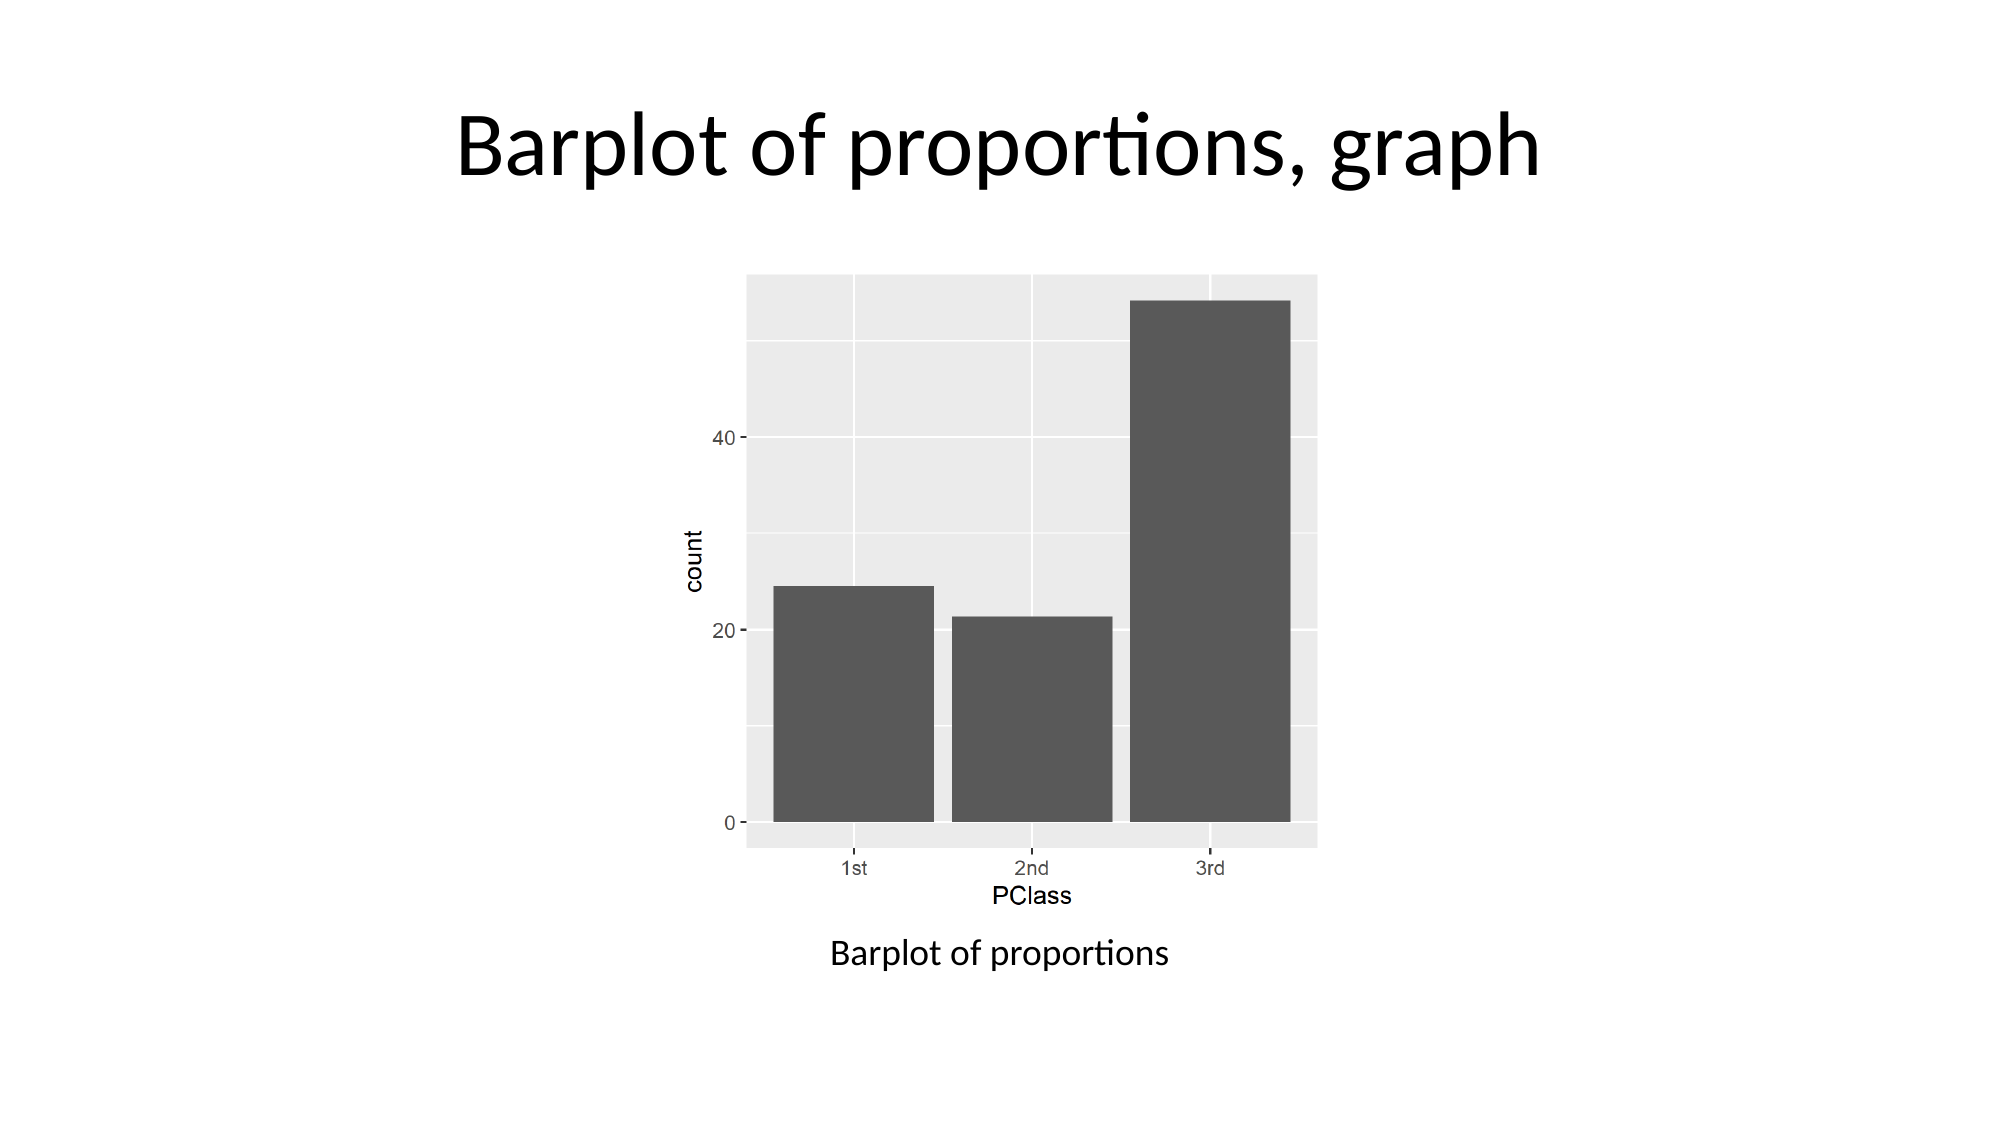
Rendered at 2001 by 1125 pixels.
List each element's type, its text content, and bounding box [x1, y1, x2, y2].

text_box Barplot of proportions [99, 920, 1900, 1005]
picture [670, 262, 1330, 921]
title Barplot of proportions, graph [99, 45, 1900, 233]
